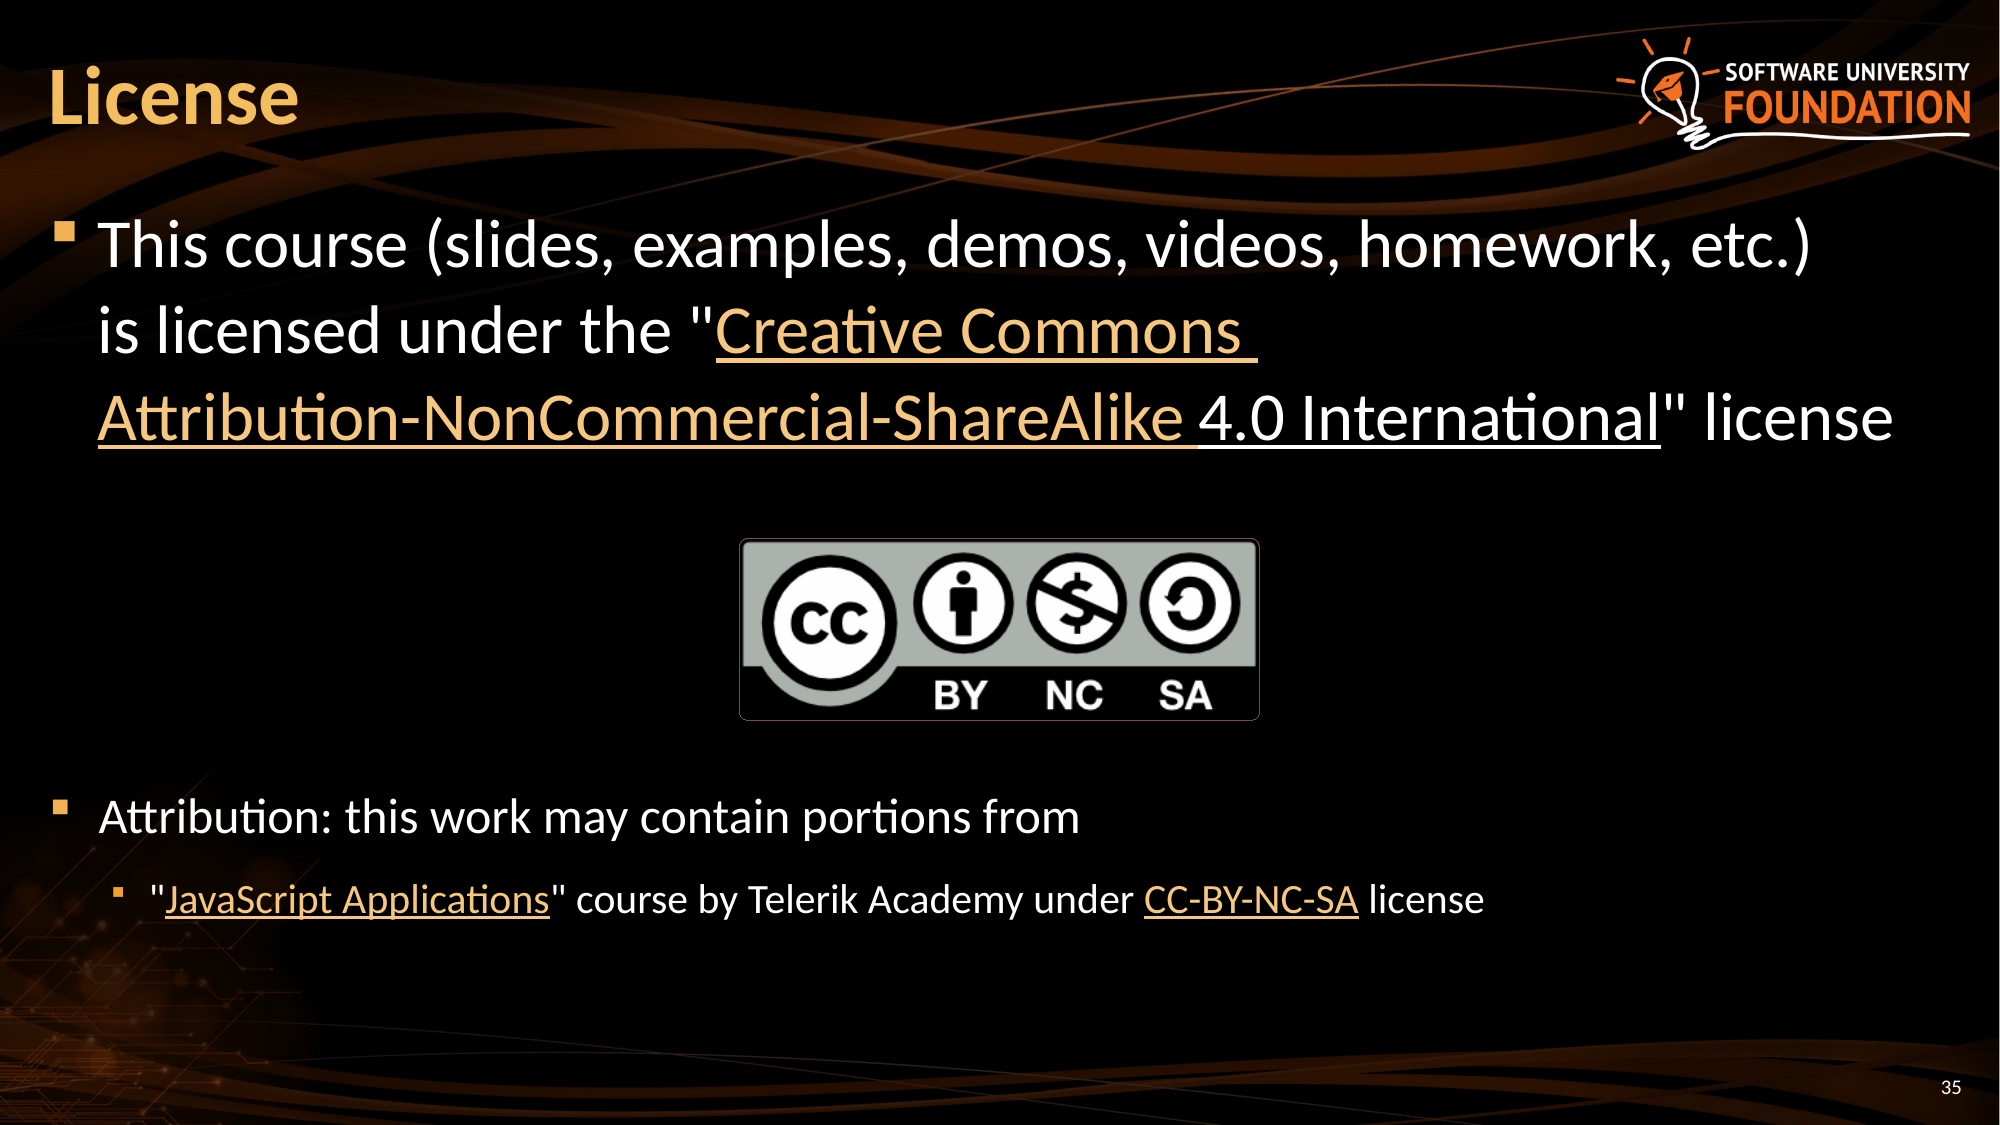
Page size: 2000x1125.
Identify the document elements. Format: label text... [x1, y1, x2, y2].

picture [0, 0, 2000, 1125]
title License [30, 6, 1602, 189]
list This course (slides, examples, demos, videos, homework, etc.) is licensed under the "Creative Commons Attribution-NonCommercial-ShareAlike 4.0 International" license [31, 188, 1968, 484]
list Attribution: this work may contain portions from "JavaScript Applications" course by Telerik Academy under CC-BY-NC-SA license [30, 774, 1968, 1103]
